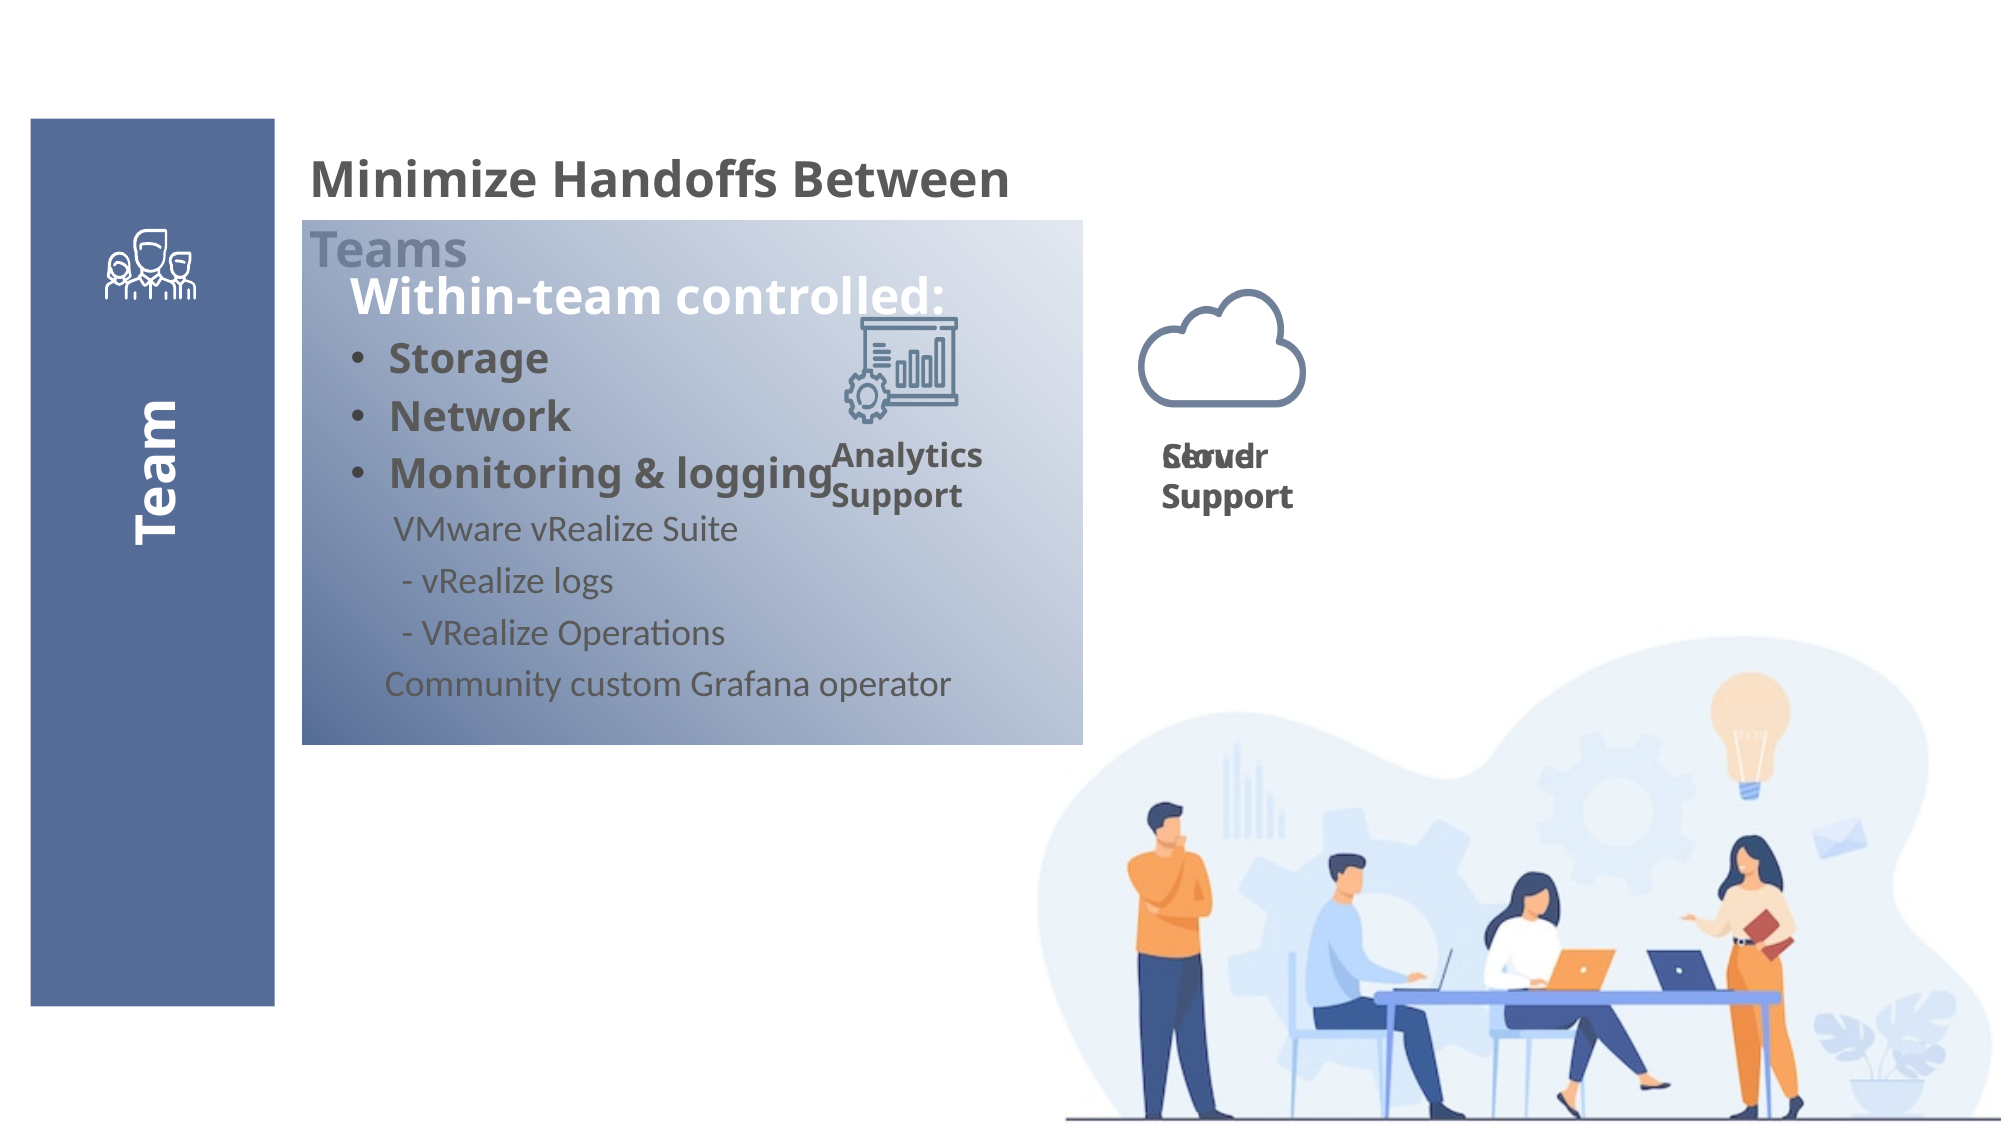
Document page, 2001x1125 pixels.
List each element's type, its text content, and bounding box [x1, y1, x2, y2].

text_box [104, 228, 197, 301]
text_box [302, 220, 1139, 761]
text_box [844, 316, 959, 425]
text_box Cloud Support [1146, 428, 1356, 523]
picture [1138, 251, 1307, 444]
text_box [30, 118, 275, 1007]
text_box Team [112, 337, 195, 562]
picture [980, 546, 2000, 1125]
subtitle Minimize Handoffs Between Teams [289, 118, 1080, 185]
